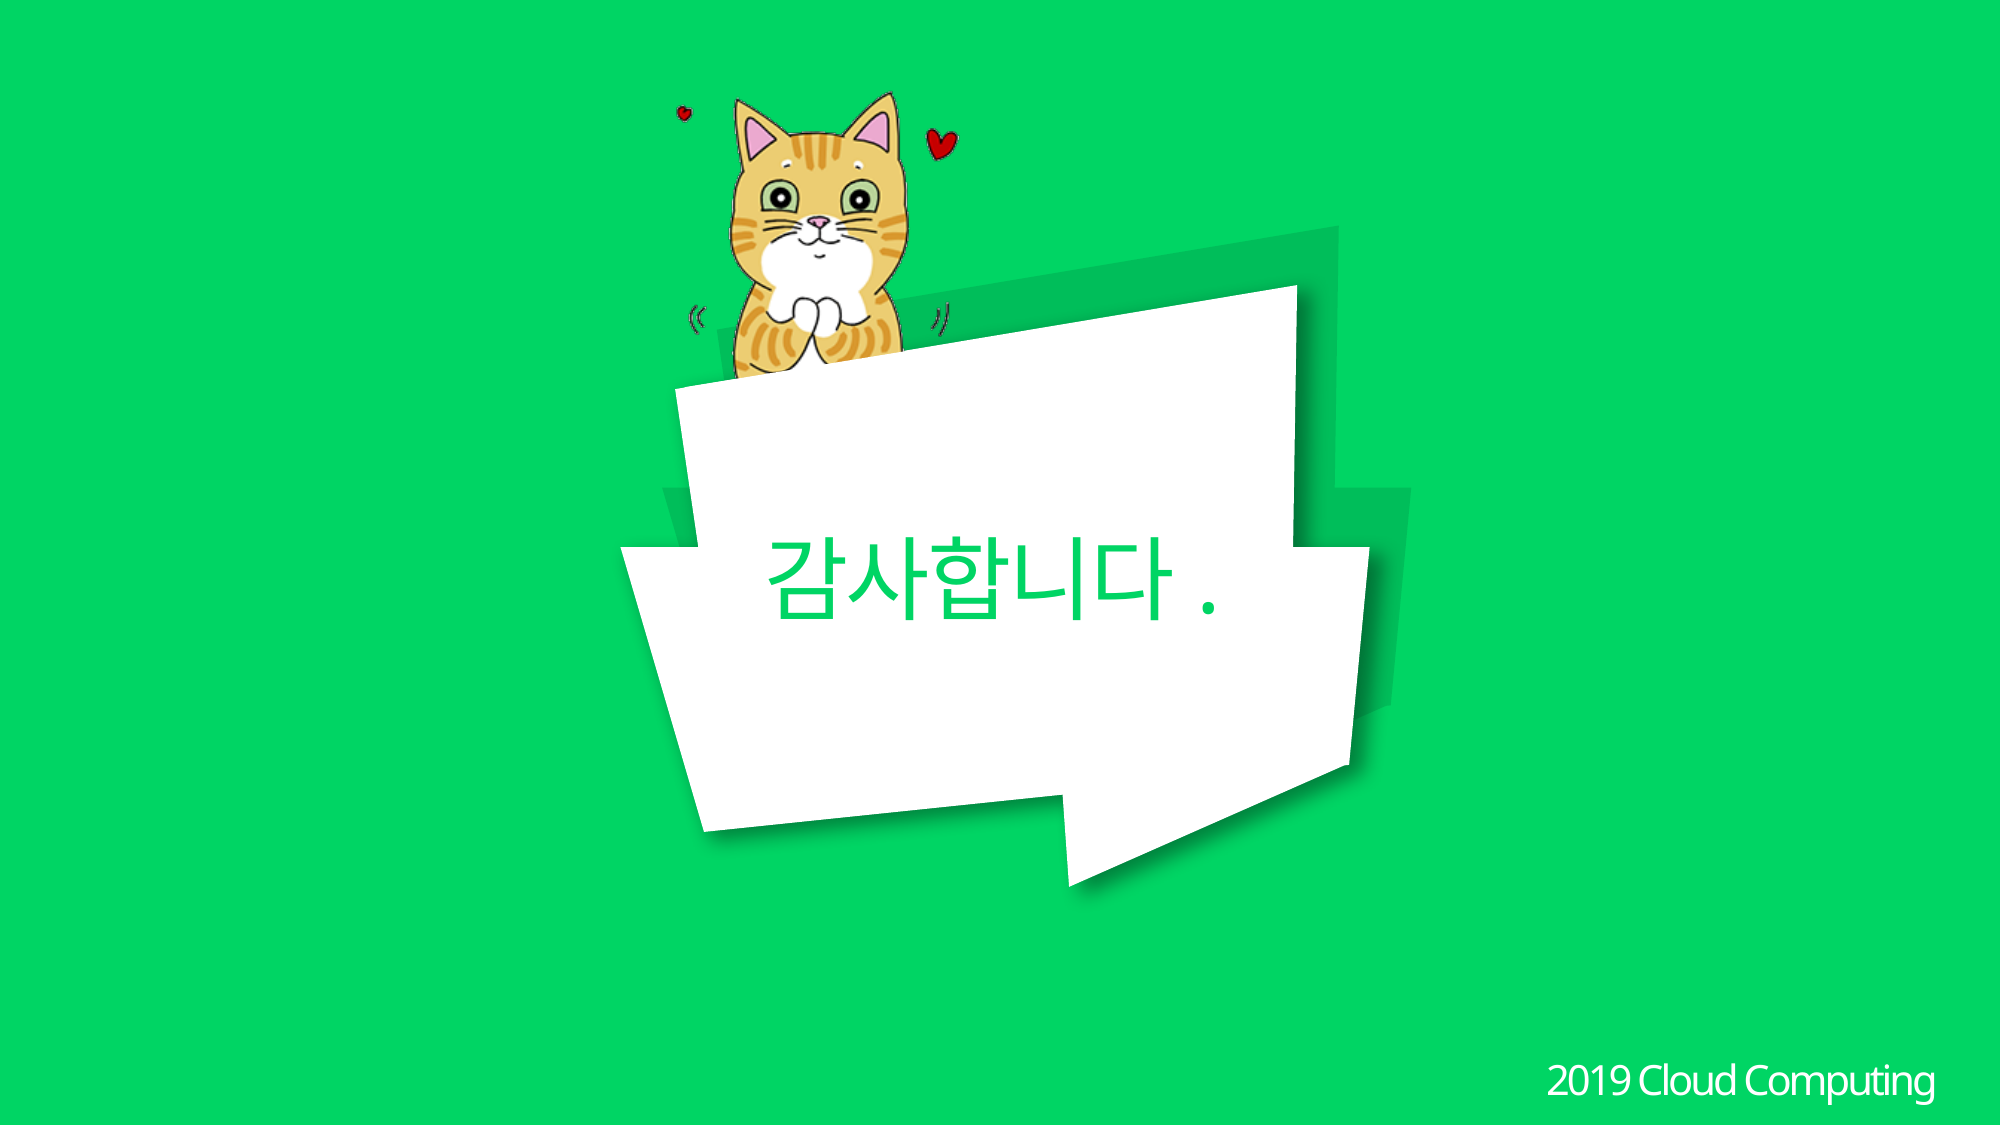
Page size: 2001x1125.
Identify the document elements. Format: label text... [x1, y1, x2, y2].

text_box 2019 Cloud Computing [1483, 1046, 2000, 1112]
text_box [662, 78, 993, 435]
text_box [611, 216, 1417, 934]
